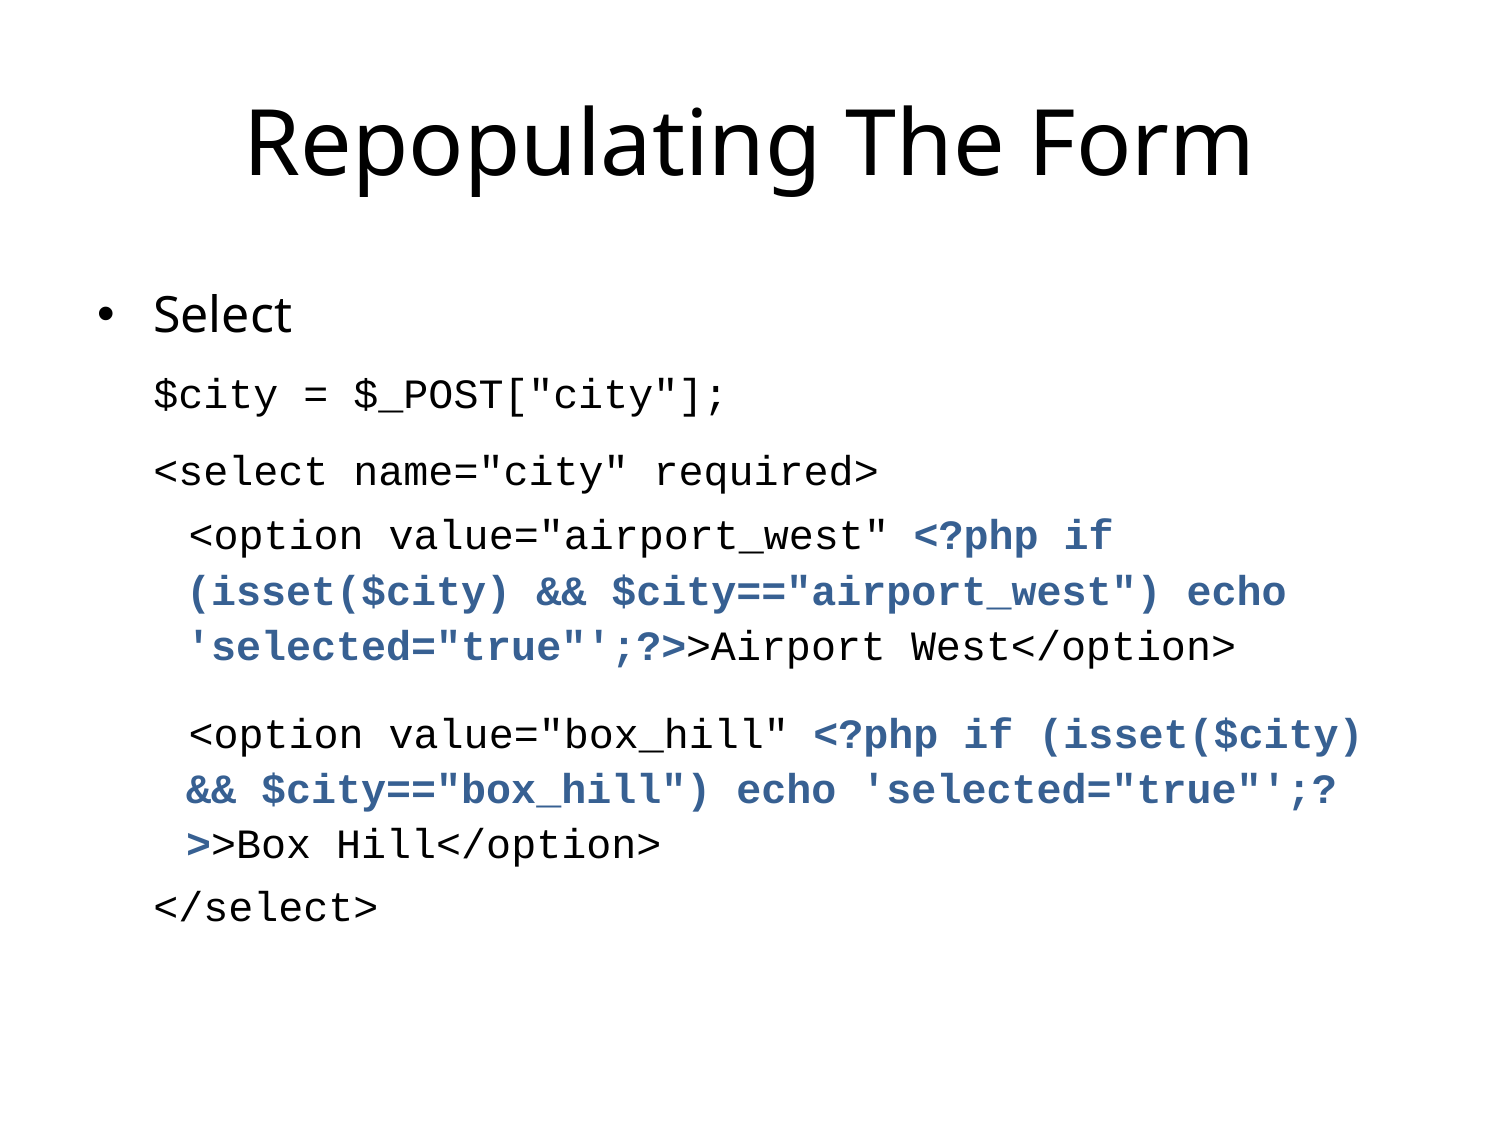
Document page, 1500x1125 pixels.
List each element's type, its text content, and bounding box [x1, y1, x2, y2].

title Repopulating The Form [75, 45, 1425, 233]
list Select $city = $_POST["city"]; <select name="city" required> <option value="airport_west" <?php if (isset($city) && $city=="airport_west") echo 'selected="true"';?>>Airport West</option> <option value="box_hill" <?php if (isset($city) && $city=="box_hill") echo 'selected="true"';?>>Box Hill</option> </select> [82, 269, 1432, 1012]
